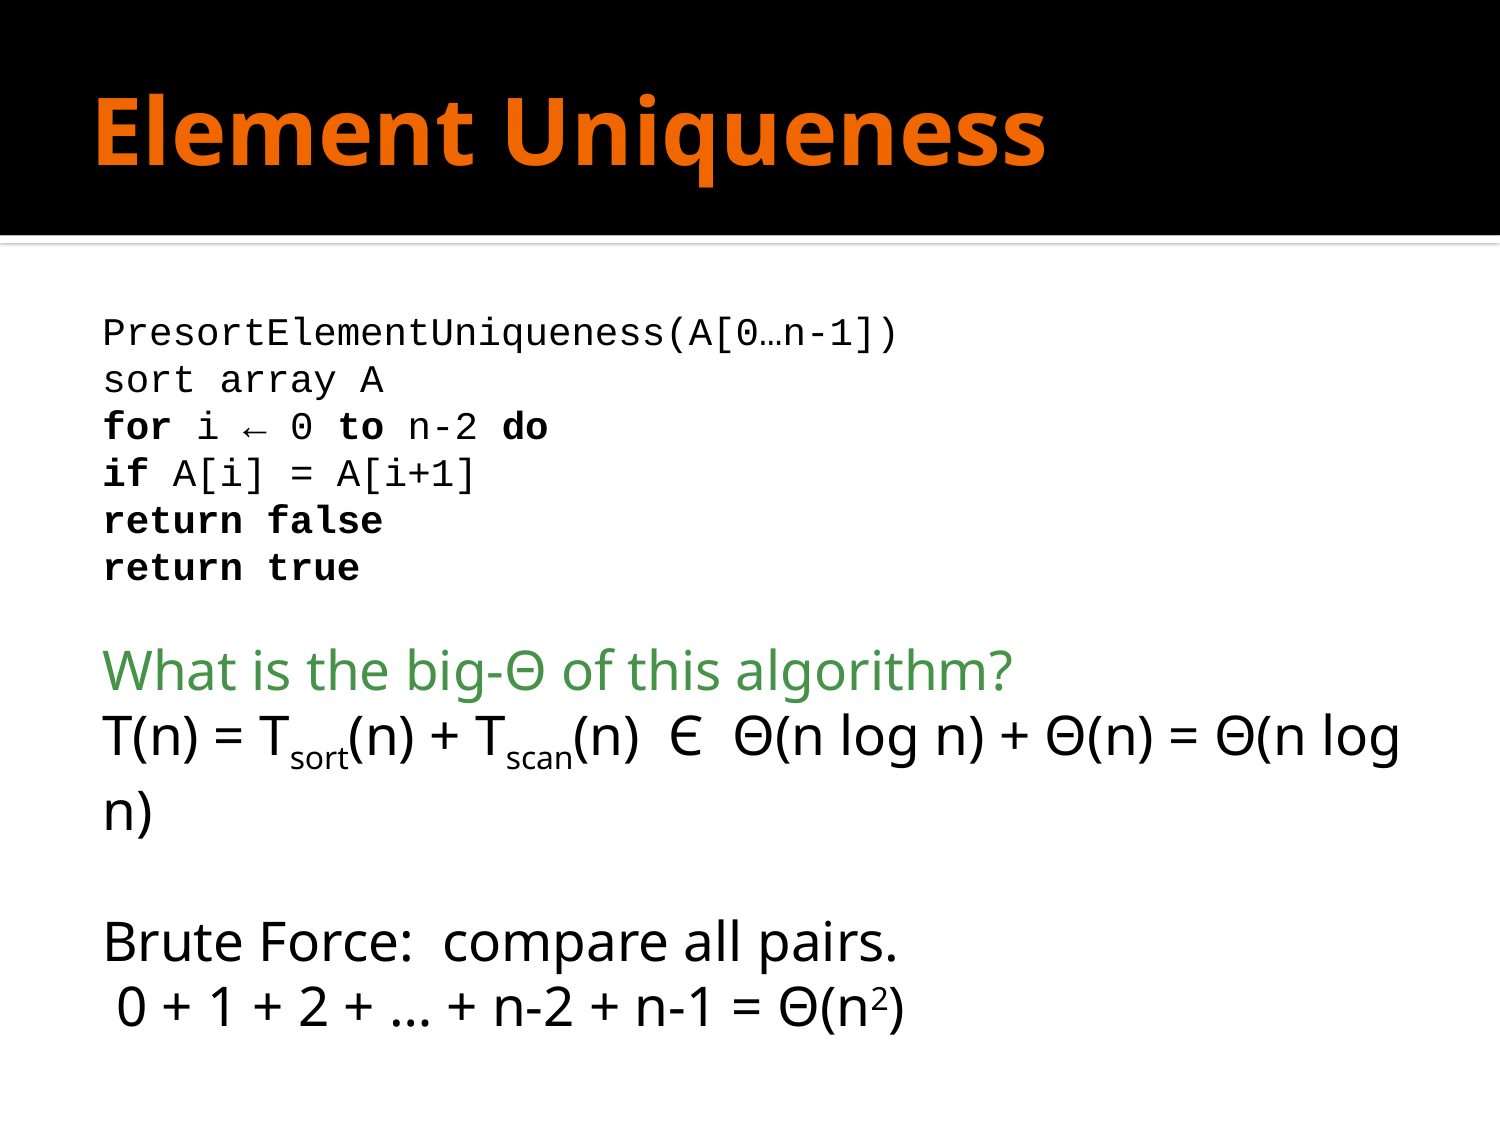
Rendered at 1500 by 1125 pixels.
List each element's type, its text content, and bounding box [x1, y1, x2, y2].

title Element Uniqueness [75, 25, 1425, 231]
list PresortElementUniqueness(A[0…n-1]) sort array A for i ← 0 to n-2 do if A[i] = A[i+1] return false return true What is the big-Θ of this algorithm? T(n) = Tsort(n) + Tscan(n) Є Θ(n log n) + Θ(n) = Θ(n log n) Brute Force: compare all pairs. 0 + 1 + 2 + … + n-2 + n-1 = Θ(n2) [75, 291, 1425, 1050]
